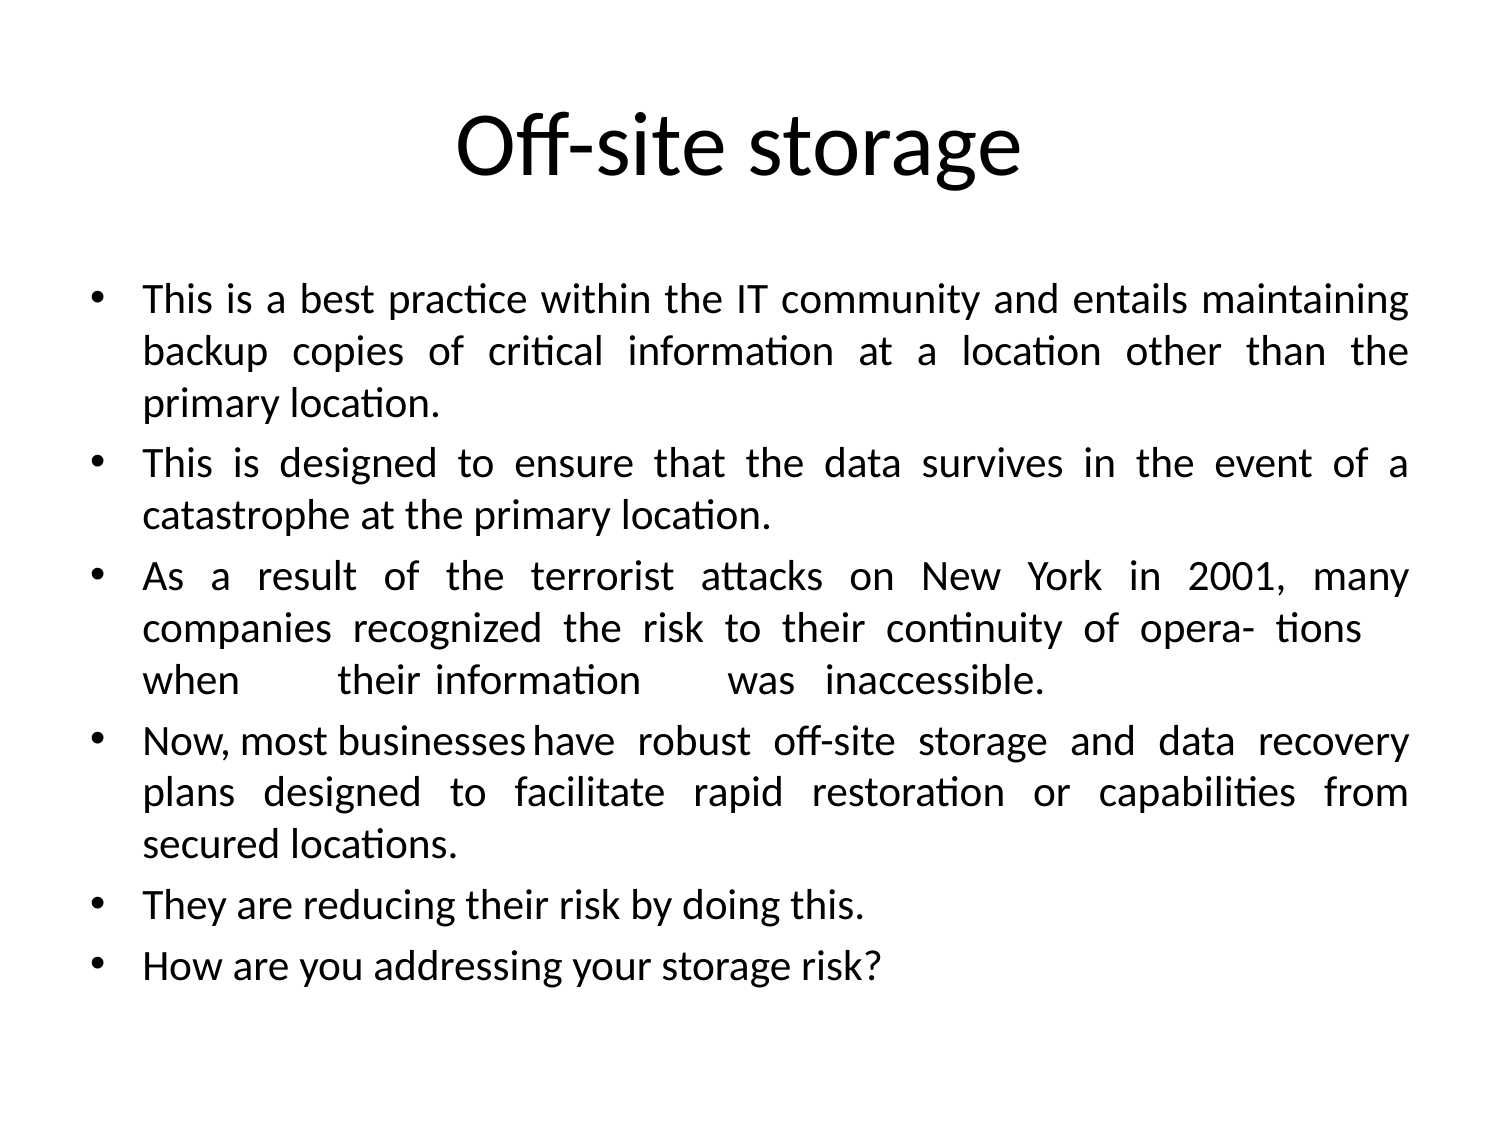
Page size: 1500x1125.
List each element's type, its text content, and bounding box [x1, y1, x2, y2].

list This is a best practice within the IT community and entails maintaining backup copies of critical information at a location other than the primary location. This is designed to ensure that the data survives in the event of a catastrophe at the primary location. As a result of the terrorist attacks on New York in 2001, many companies recognized the risk to their continuity of opera- tions when their information was inaccessible. Now, most businesses have robust off-site storage and data recovery plans designed to facilitate rapid restoration or capabilities from secured locations. They are reducing their risk by doing this. How are you addressing your storage risk? [75, 262, 1425, 1005]
title Off-site storage [75, 45, 1425, 233]
